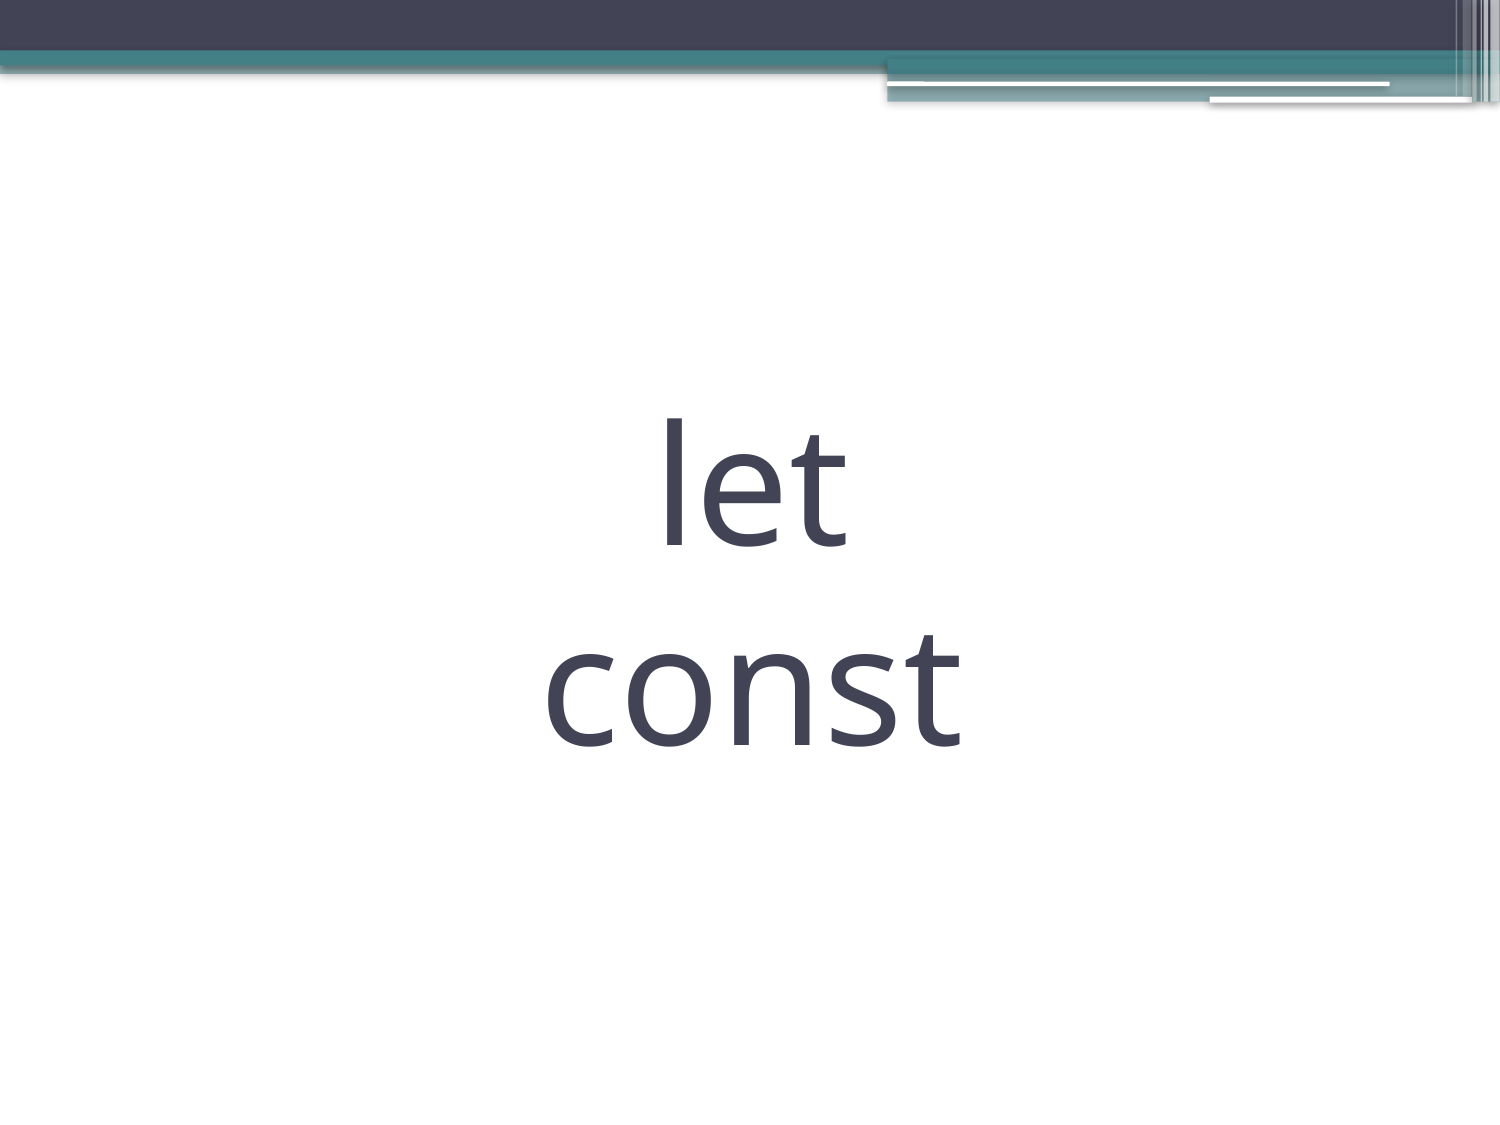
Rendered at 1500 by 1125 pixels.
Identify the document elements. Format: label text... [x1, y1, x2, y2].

title let const [76, 491, 1427, 667]
